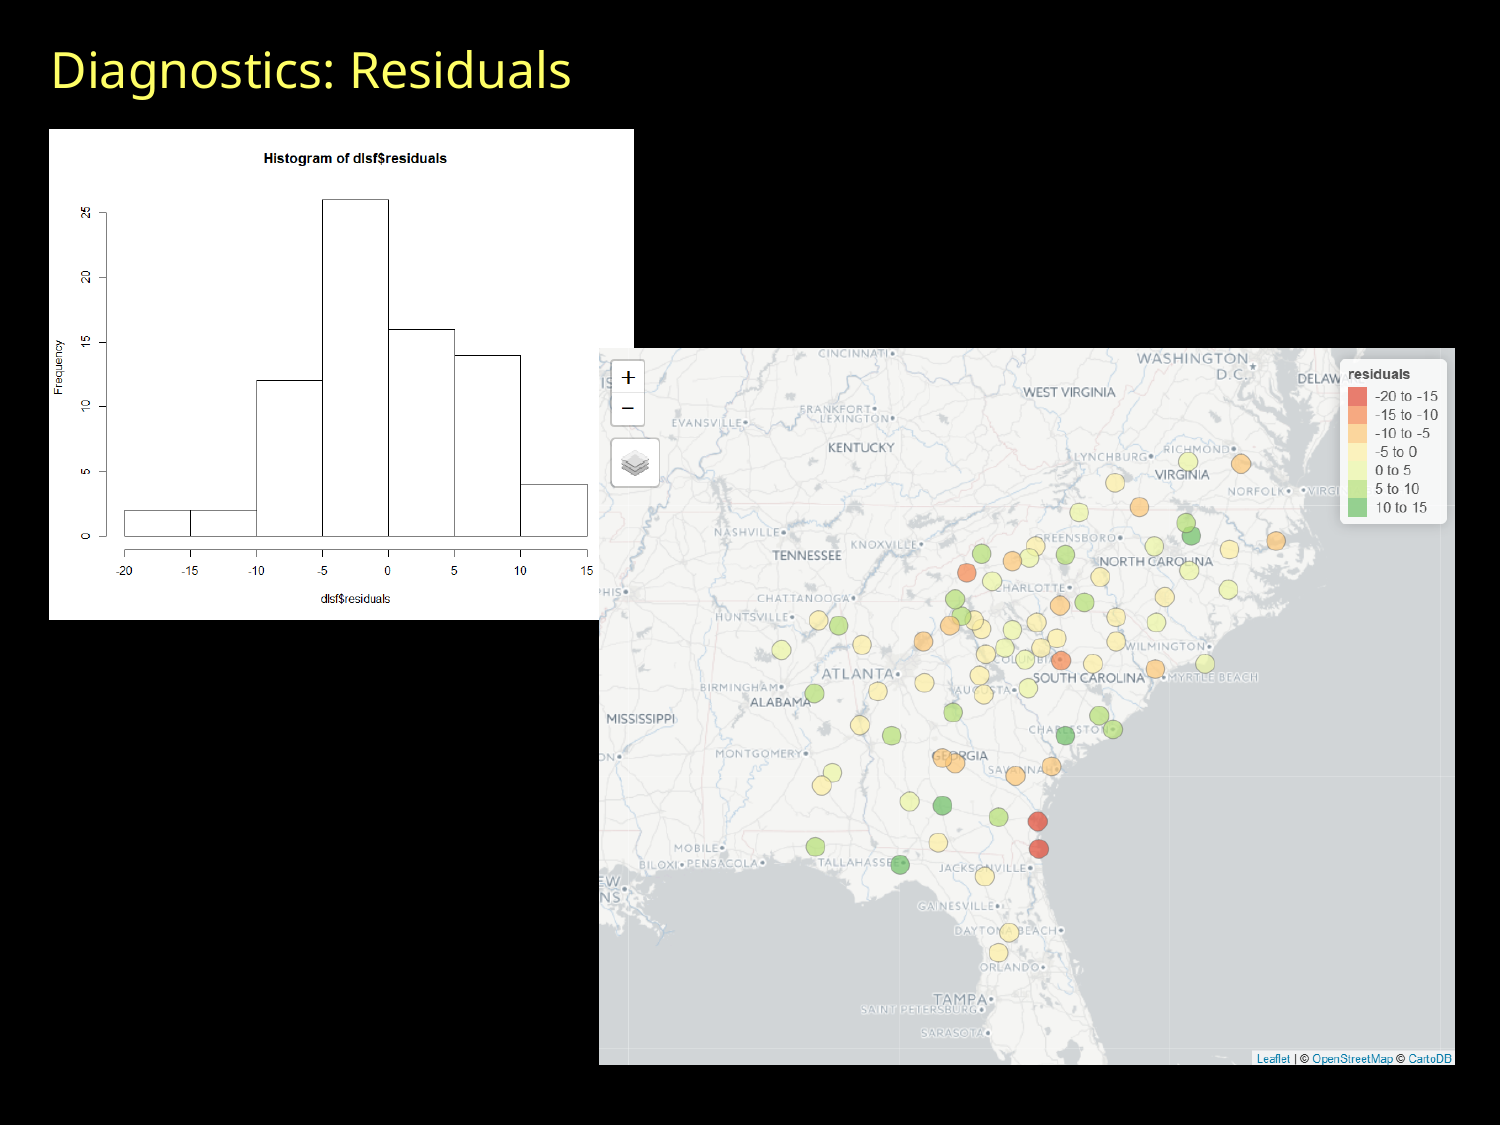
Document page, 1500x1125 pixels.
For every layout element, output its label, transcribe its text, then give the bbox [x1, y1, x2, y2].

text_box Diagnostics: Residuals [35, 31, 610, 229]
picture [48, 129, 1455, 1065]
